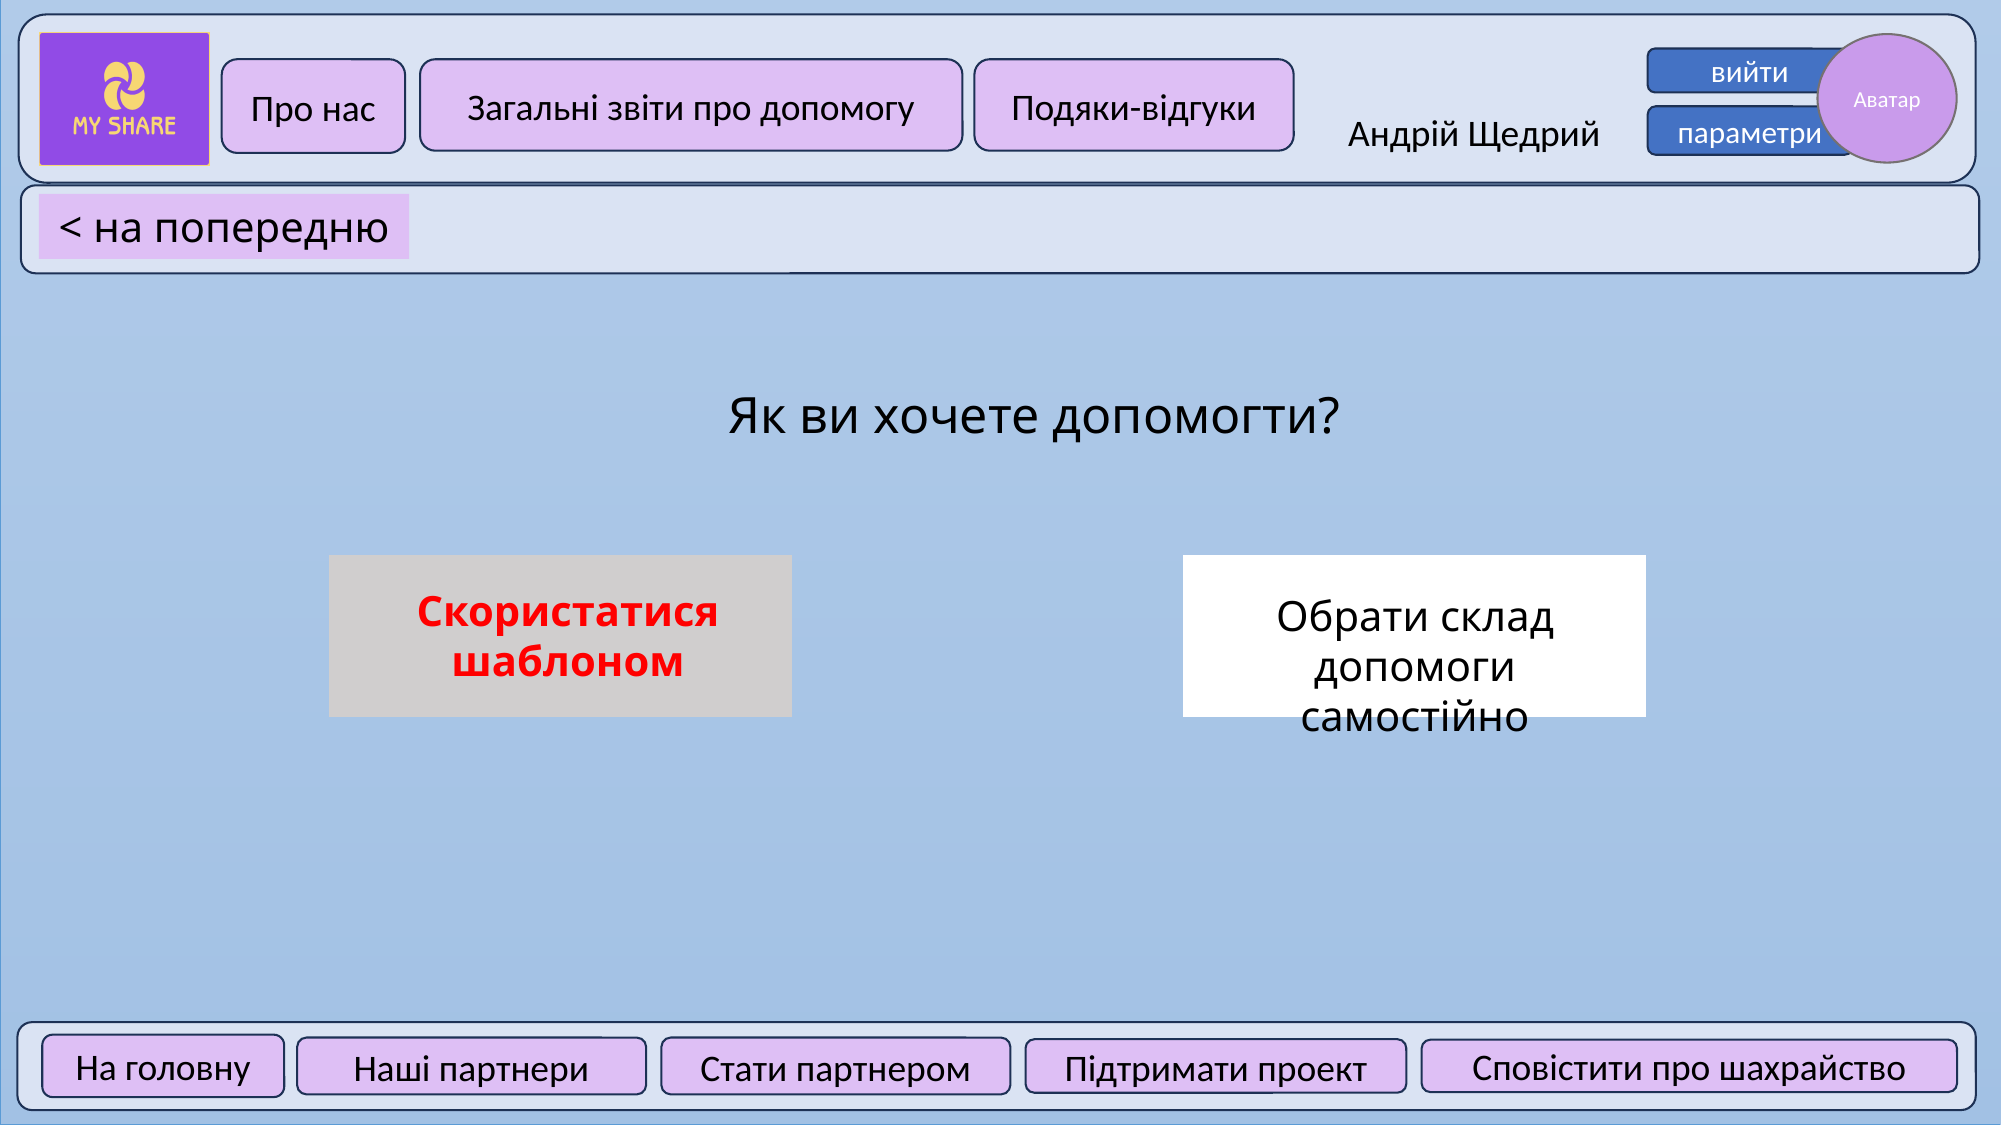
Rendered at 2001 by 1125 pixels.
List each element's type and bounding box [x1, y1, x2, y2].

text_box [0, 0, 2000, 1125]
